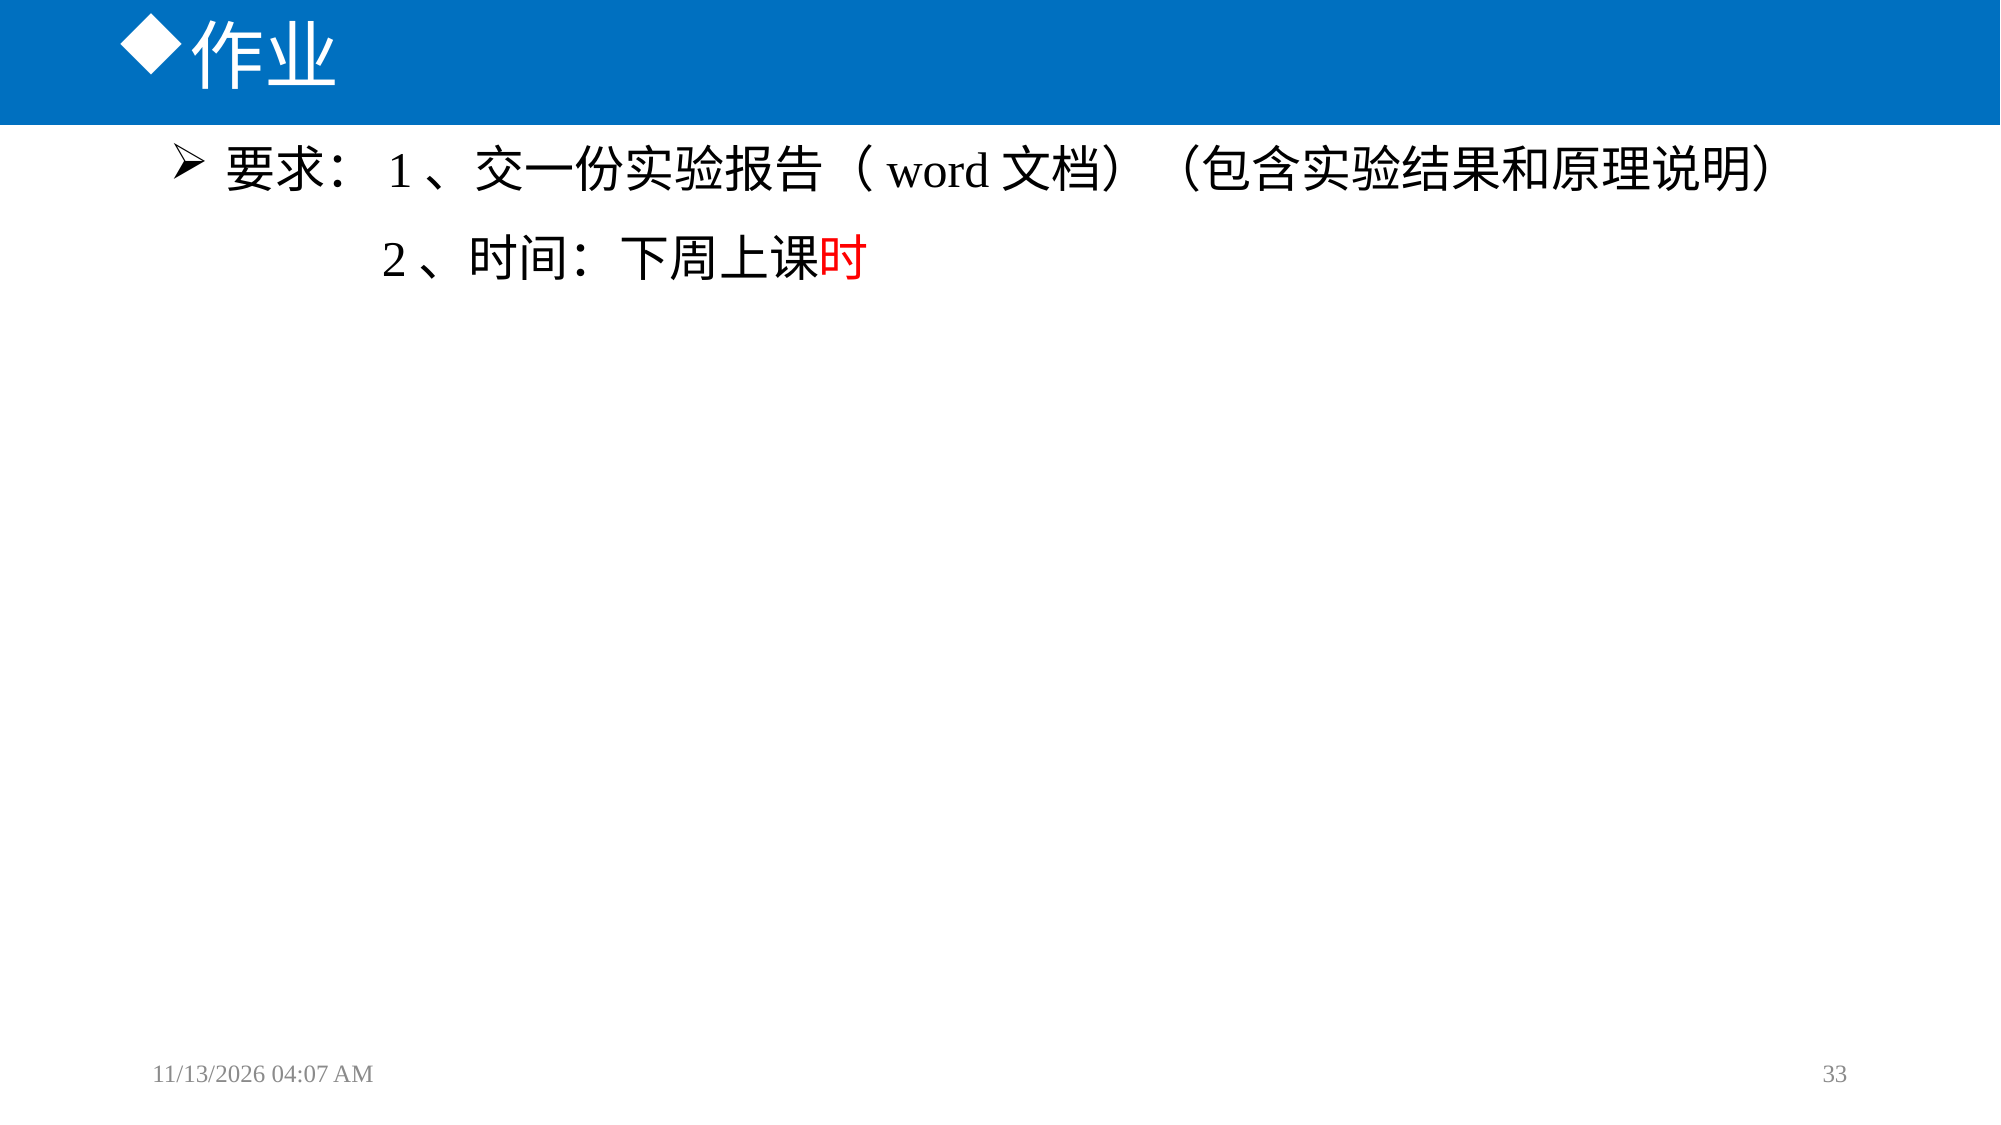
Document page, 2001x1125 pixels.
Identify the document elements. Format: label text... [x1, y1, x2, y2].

list 要求：1、交一份实验报告（word文档）（包含实验结果和原理说明） 2、时间：下周上课时 [154, 130, 1899, 907]
title 作业 [99, 0, 1863, 107]
slide_number 33 [1325, 1042, 1863, 1103]
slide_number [137, 1042, 675, 1103]
